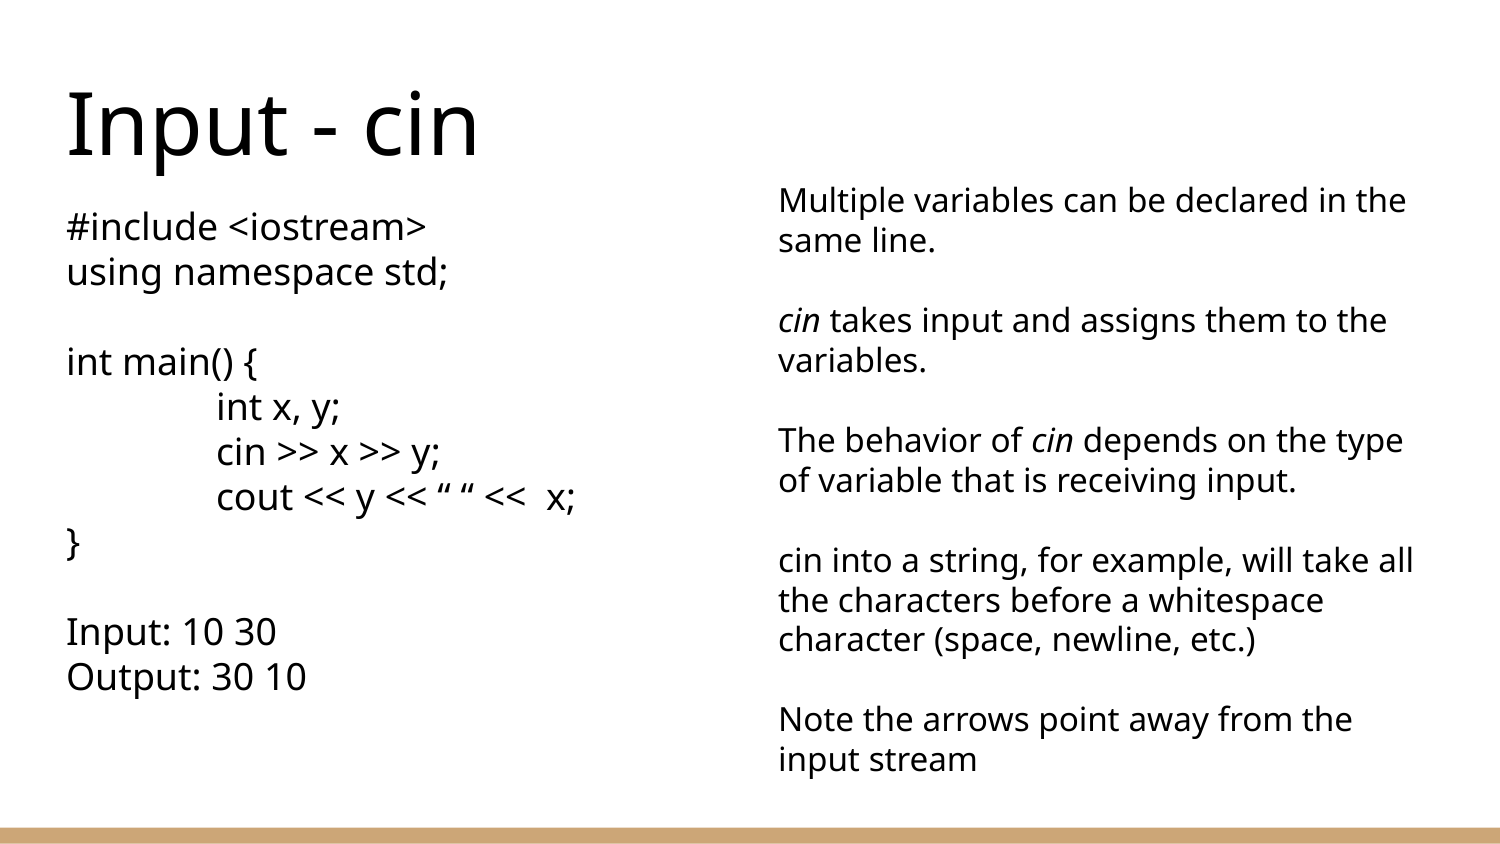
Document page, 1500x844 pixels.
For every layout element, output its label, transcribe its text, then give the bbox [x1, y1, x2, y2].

title Input - cin [51, 51, 1449, 189]
list #include <iostream> using namespace std; int main() { int x, y; cin >> x >> y; cout << y << “ “ << x; } Input: 10 30 Output: 30 10 [51, 189, 693, 739]
text_box Multiple variables can be declared in the same line. cin takes input and assigns them to the variables. The behavior of cin depends on the type of variable that is receiving input. cin into a string, for example, will take all the characters before a whitespace character (space, newline, etc.) Note the arrows point away from the input stream [763, 189, 1449, 785]
